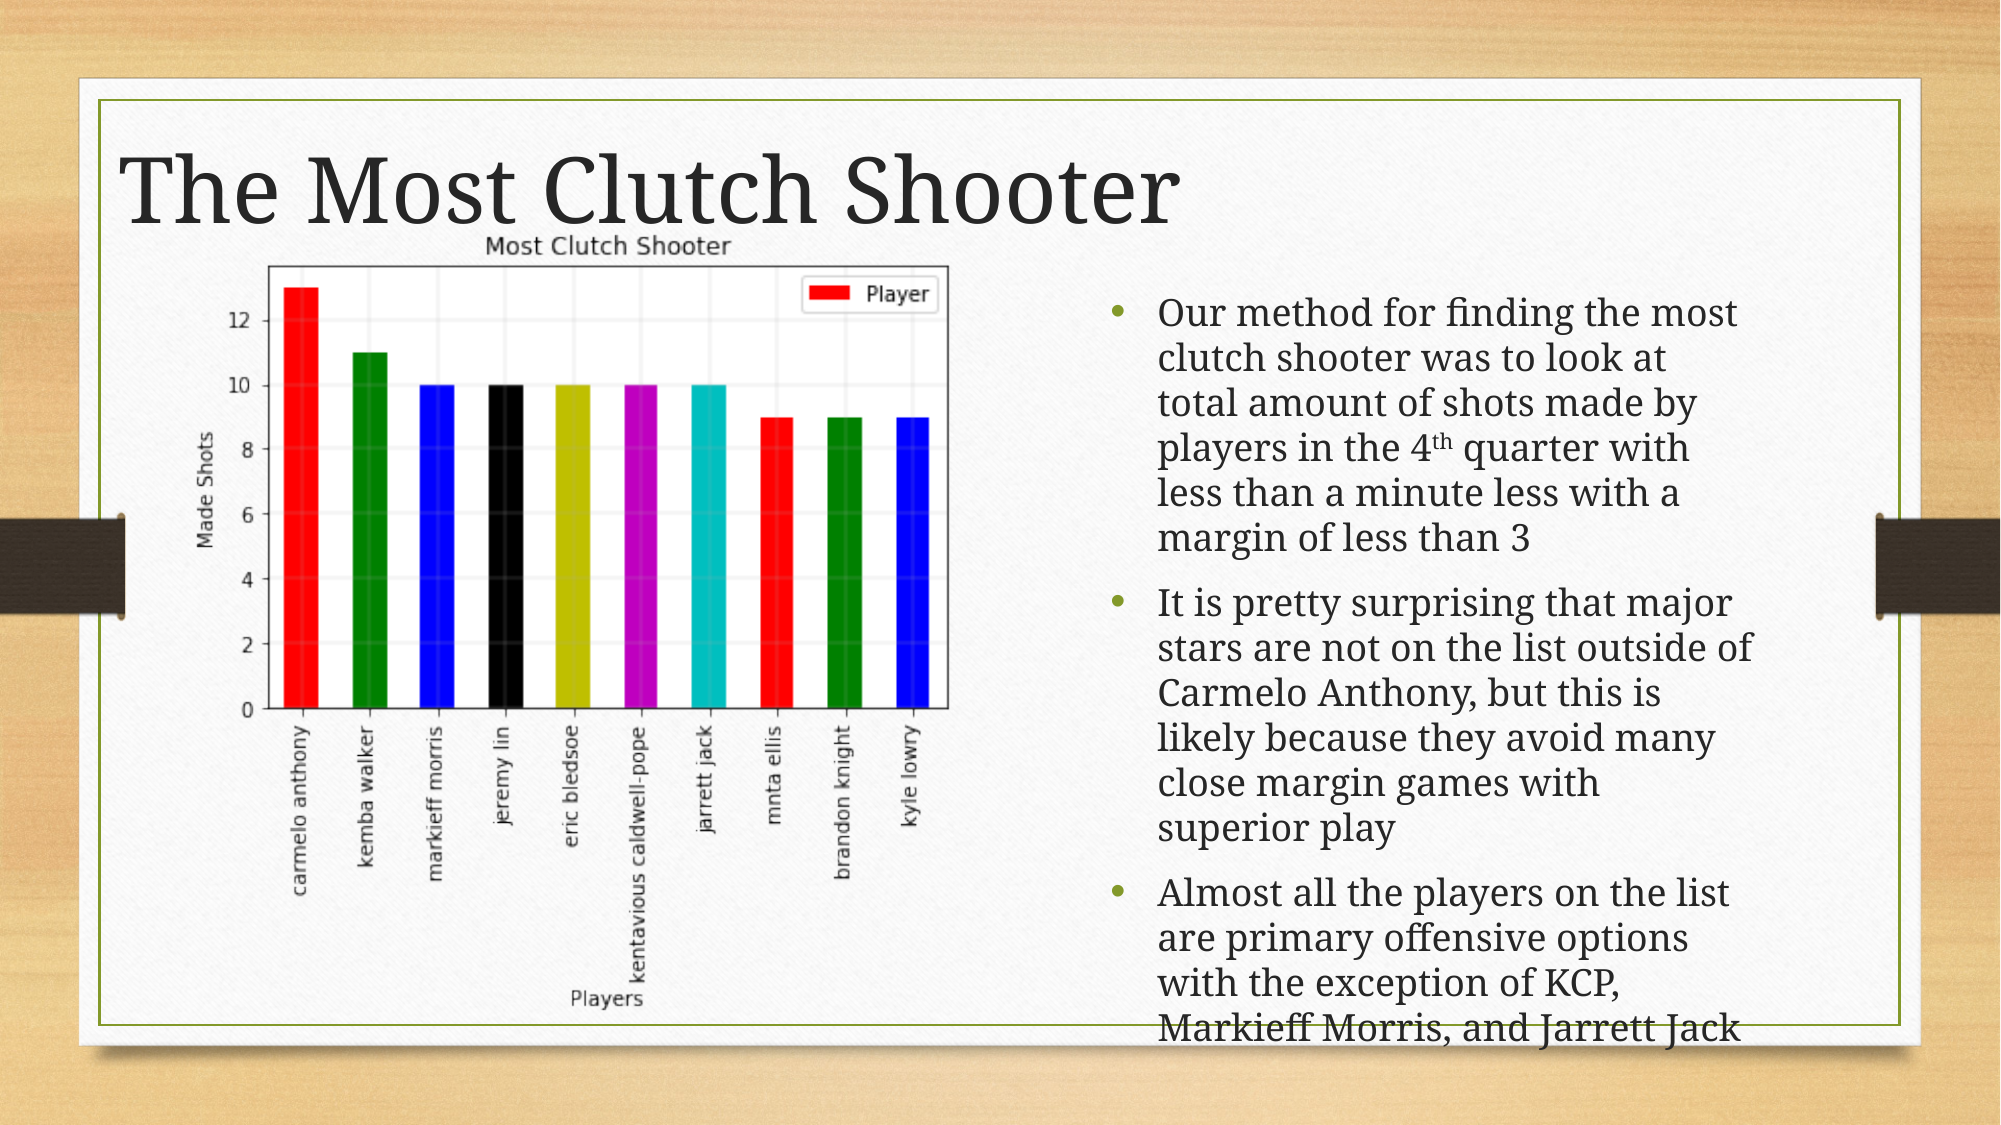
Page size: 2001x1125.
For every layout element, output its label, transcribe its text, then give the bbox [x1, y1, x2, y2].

list Our method for finding the most clutch shooter was to look at total amount of shots made by players in the 4th quarter with less than a minute less with a margin of less than 3 It is pretty surprising that major stars are not on the list outside of Carmelo Anthony, but this is likely because they avoid many close margin games with superior play Almost all the players on the list are primary offensive options with the exception of KCP, Markieff Morris, and Jarrett Jack [1095, 281, 1770, 986]
title The Most Clutch Shooter [0, 111, 1302, 250]
picture [0, 0, 2001, 1125]
